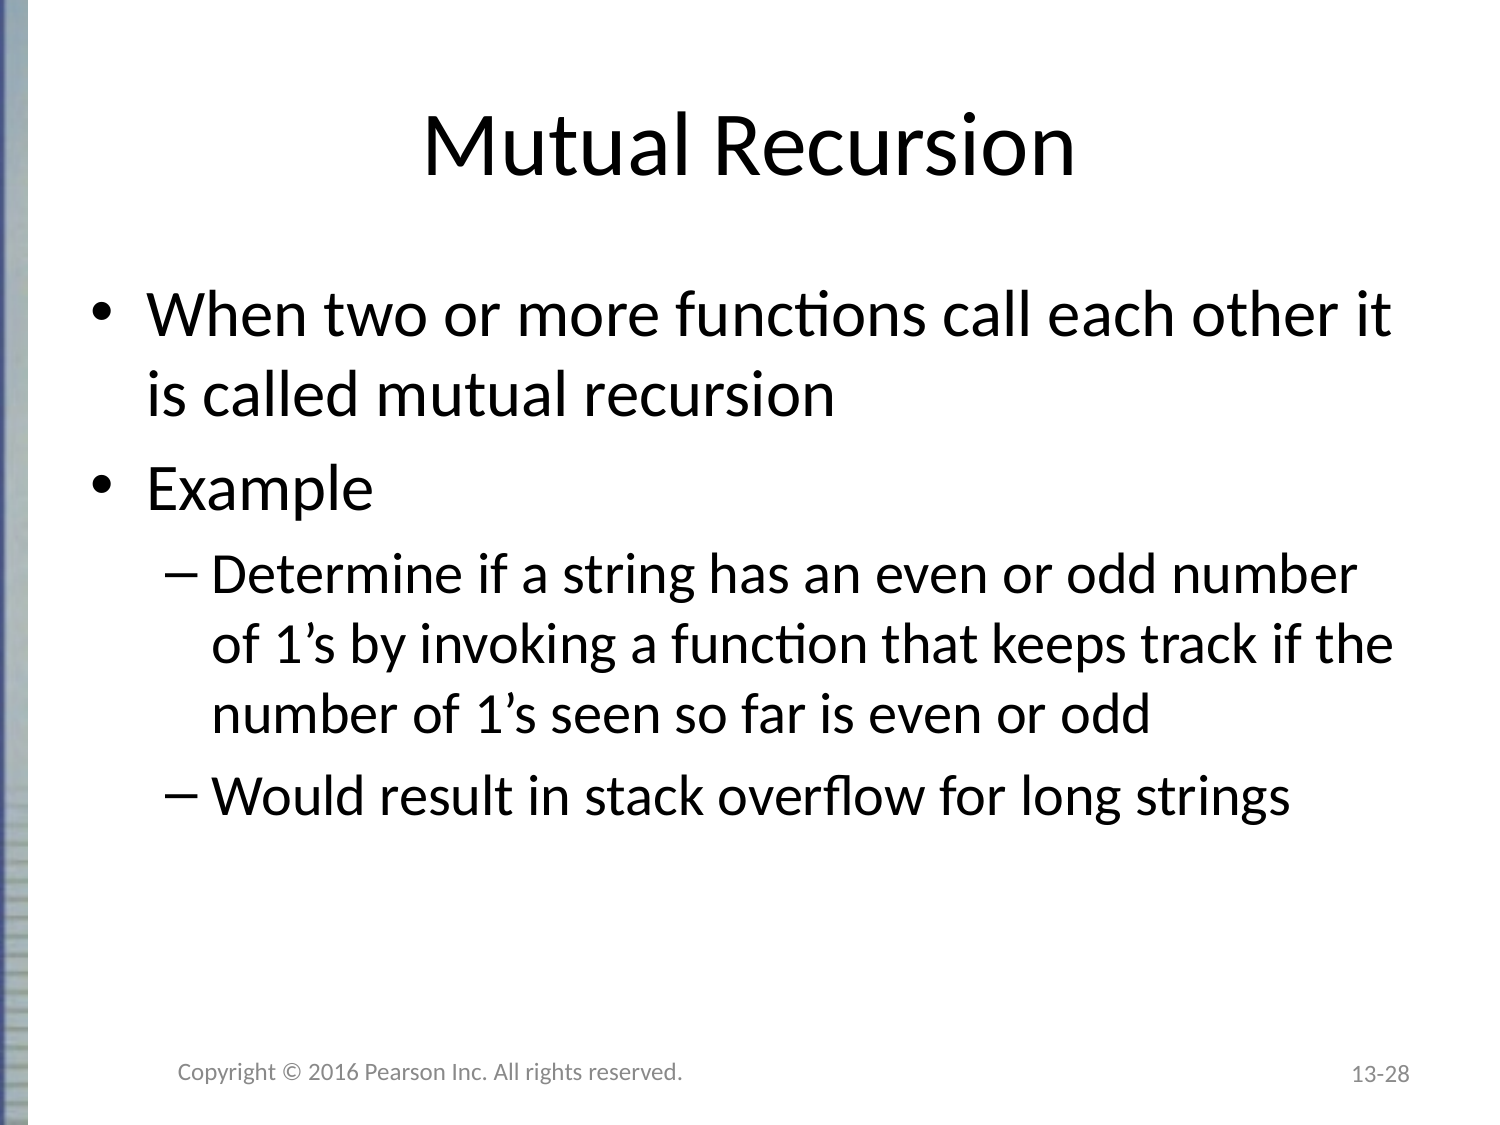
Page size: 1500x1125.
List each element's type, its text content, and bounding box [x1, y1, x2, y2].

slide_number 13-28 [1074, 1042, 1425, 1103]
title Mutual Recursion [75, 45, 1425, 233]
footer Copyright © 2016 Pearson Inc. All rights reserved. [75, 1040, 788, 1100]
picture [0, 0, 28, 1125]
list When two or more functions call each other it is called mutual recursion Example Determine if a string has an even or odd number of 1’s by invoking a function that keeps track if the number of 1’s seen so far is even or odd Would result in stack overflow for long strings [75, 262, 1425, 1005]
